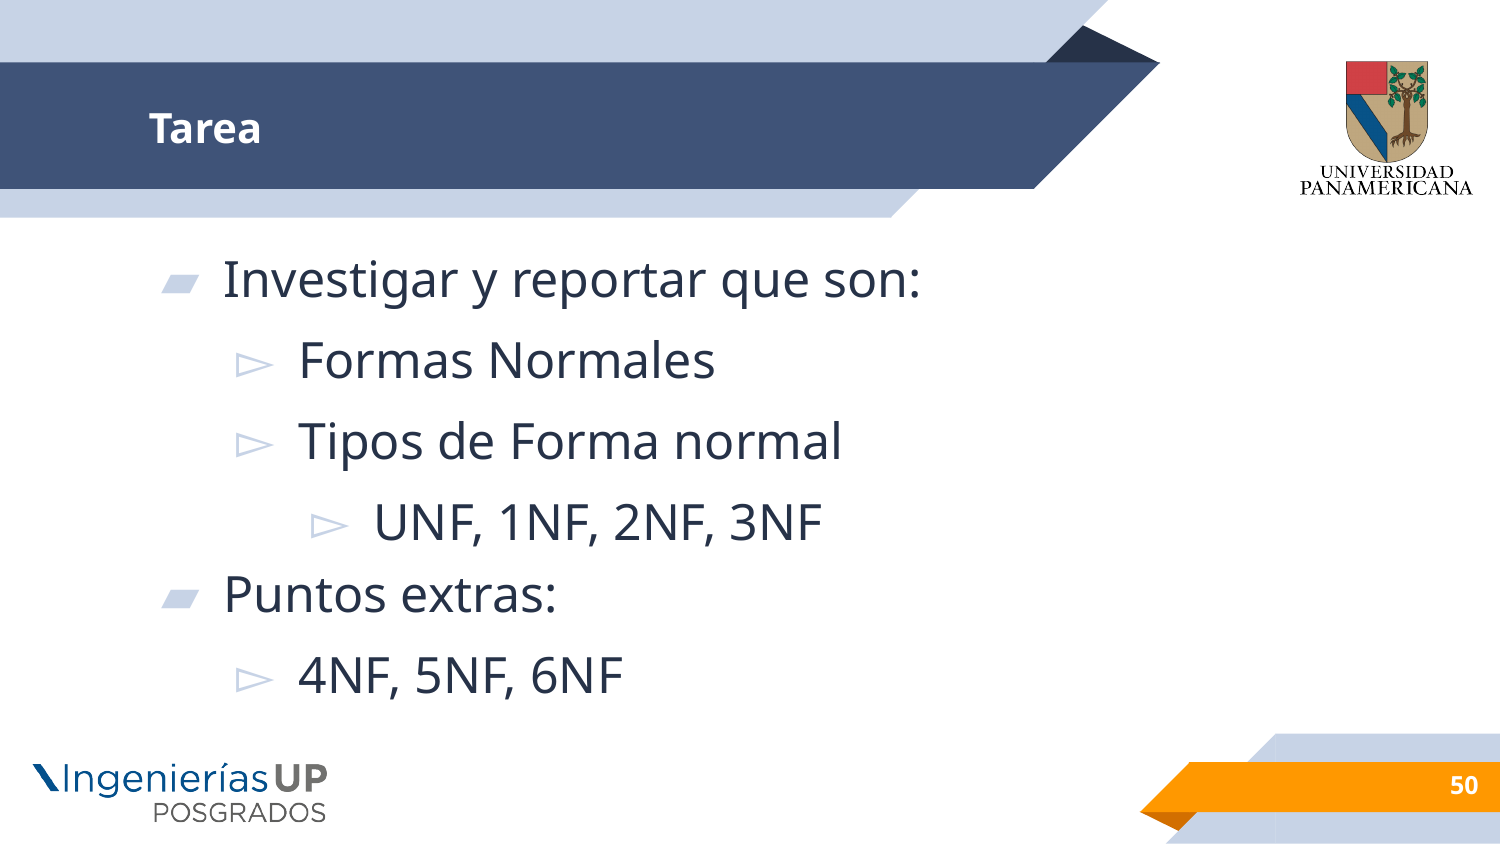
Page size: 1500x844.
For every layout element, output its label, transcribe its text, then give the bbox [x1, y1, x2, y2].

slide_number 50 [1249, 760, 1494, 813]
picture [1286, 44, 1490, 210]
list Investigar y reportar que son: Formas Normales Tipos de Forma normal UNF, 1NF, 2NF, 3NF Puntos extras: 4NF, 5NF, 6NF [133, 217, 1140, 734]
title Tarea [133, 64, 1035, 190]
picture [15, 737, 344, 844]
